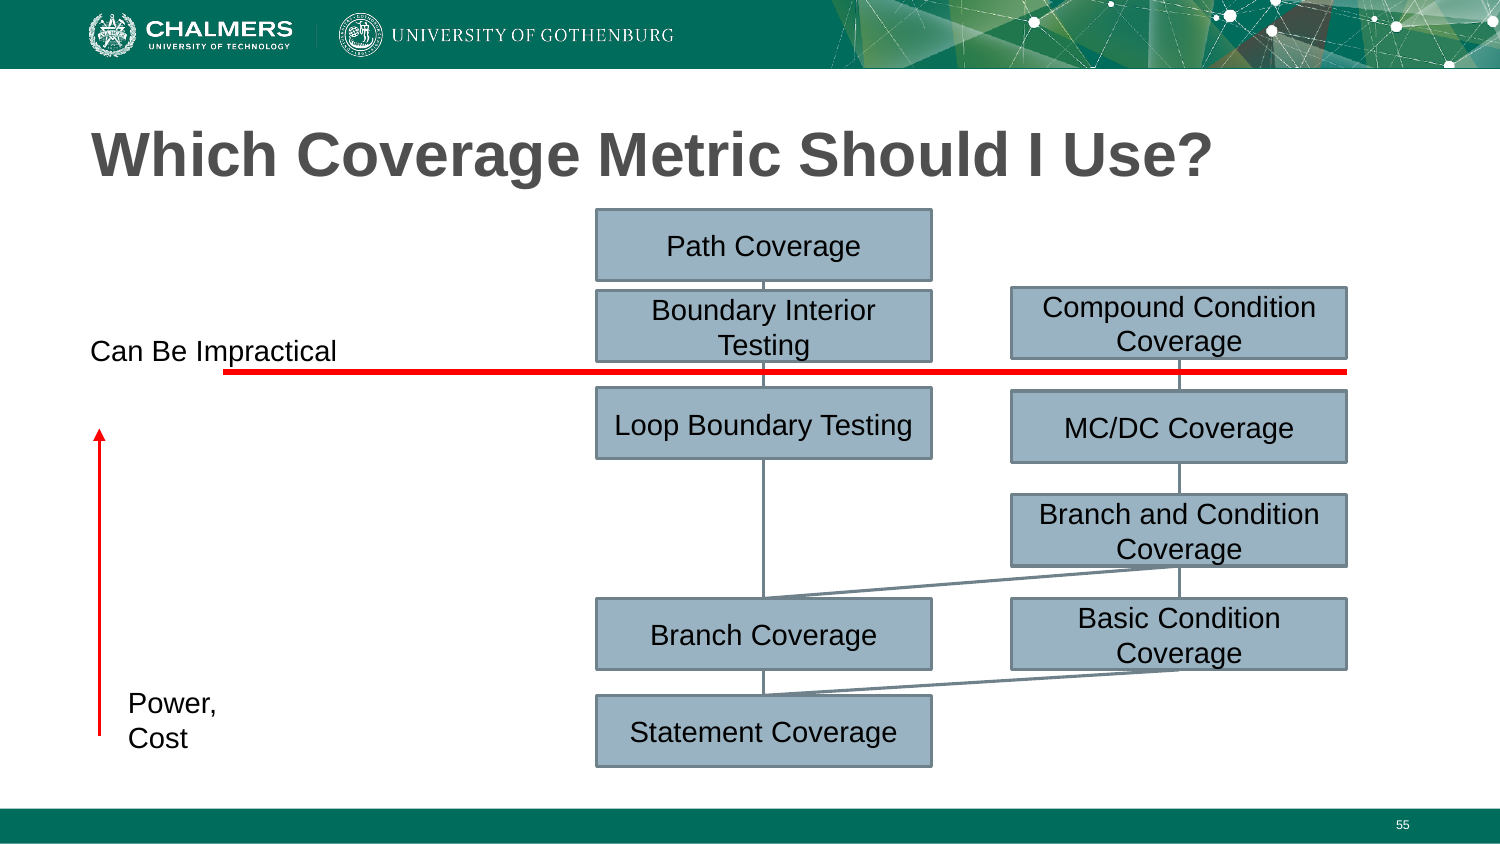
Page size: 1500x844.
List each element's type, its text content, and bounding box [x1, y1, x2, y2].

slide_number ‹#› [1074, 809, 1425, 844]
text_box Power, Cost [112, 669, 287, 716]
text_box MC/DC Coverage [1011, 391, 1347, 463]
text_box Compound Condition Coverage [1011, 287, 1347, 359]
text_box Statement Coverage [596, 695, 932, 767]
title Which Coverage Metric Should I Use? [76, 100, 1425, 211]
picture [64, 0, 696, 85]
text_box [763, 669, 1180, 696]
text_box Branch Coverage [596, 598, 932, 670]
text_box Branch and Condition Coverage [1011, 494, 1347, 566]
text_box Loop Boundary Testing [596, 387, 932, 459]
text_box Can Be Impractical [74, 317, 461, 351]
text_box Boundary Interior Testing [768, 290, 932, 362]
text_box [763, 565, 1180, 599]
text_box Path Coverage [596, 209, 932, 281]
text_box Basic Condition Coverage [1011, 598, 1347, 670]
text_box Boundary Interior Testing [596, 290, 759, 362]
picture [759, 0, 1500, 68]
